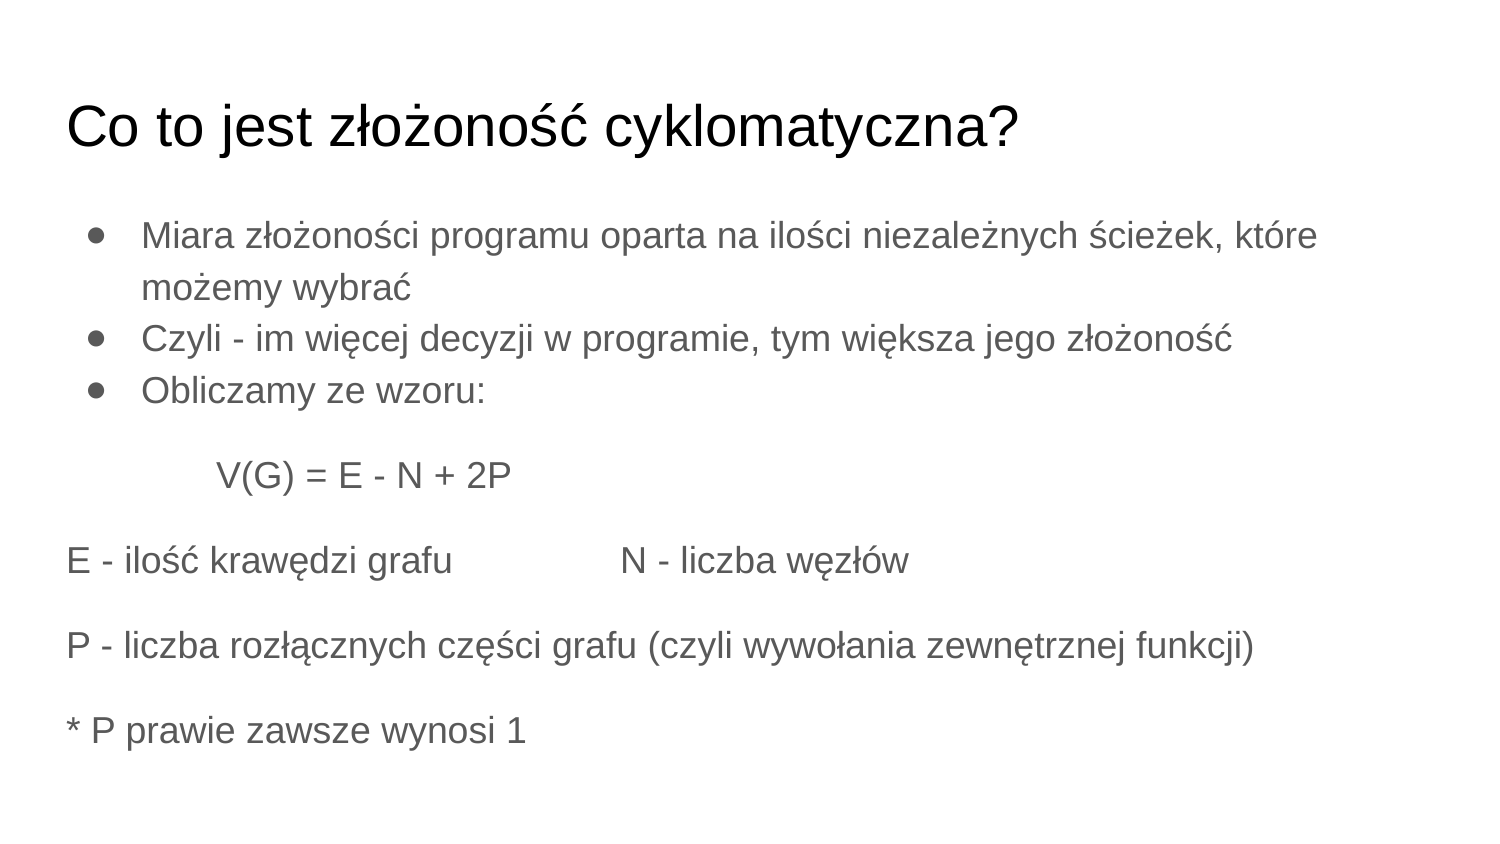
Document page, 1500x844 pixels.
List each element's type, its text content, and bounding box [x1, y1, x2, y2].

title Co to jest złożoność cyklomatyczna? [51, 72, 1449, 167]
list Miara złożoności programu oparta na ilości niezależnych ścieżek, które możemy wybrać Czyli - im więcej decyzji w programie, tym większa jego złożoność Obliczamy ze wzoru: V(G) = E - N + 2P E - ilość krawędzi grafu N - liczba węzłów P - liczba rozłącznych części grafu (czyli wywołania zewnętrznej funkcji) * P prawie zawsze wynosi 1 [51, 189, 1449, 750]
